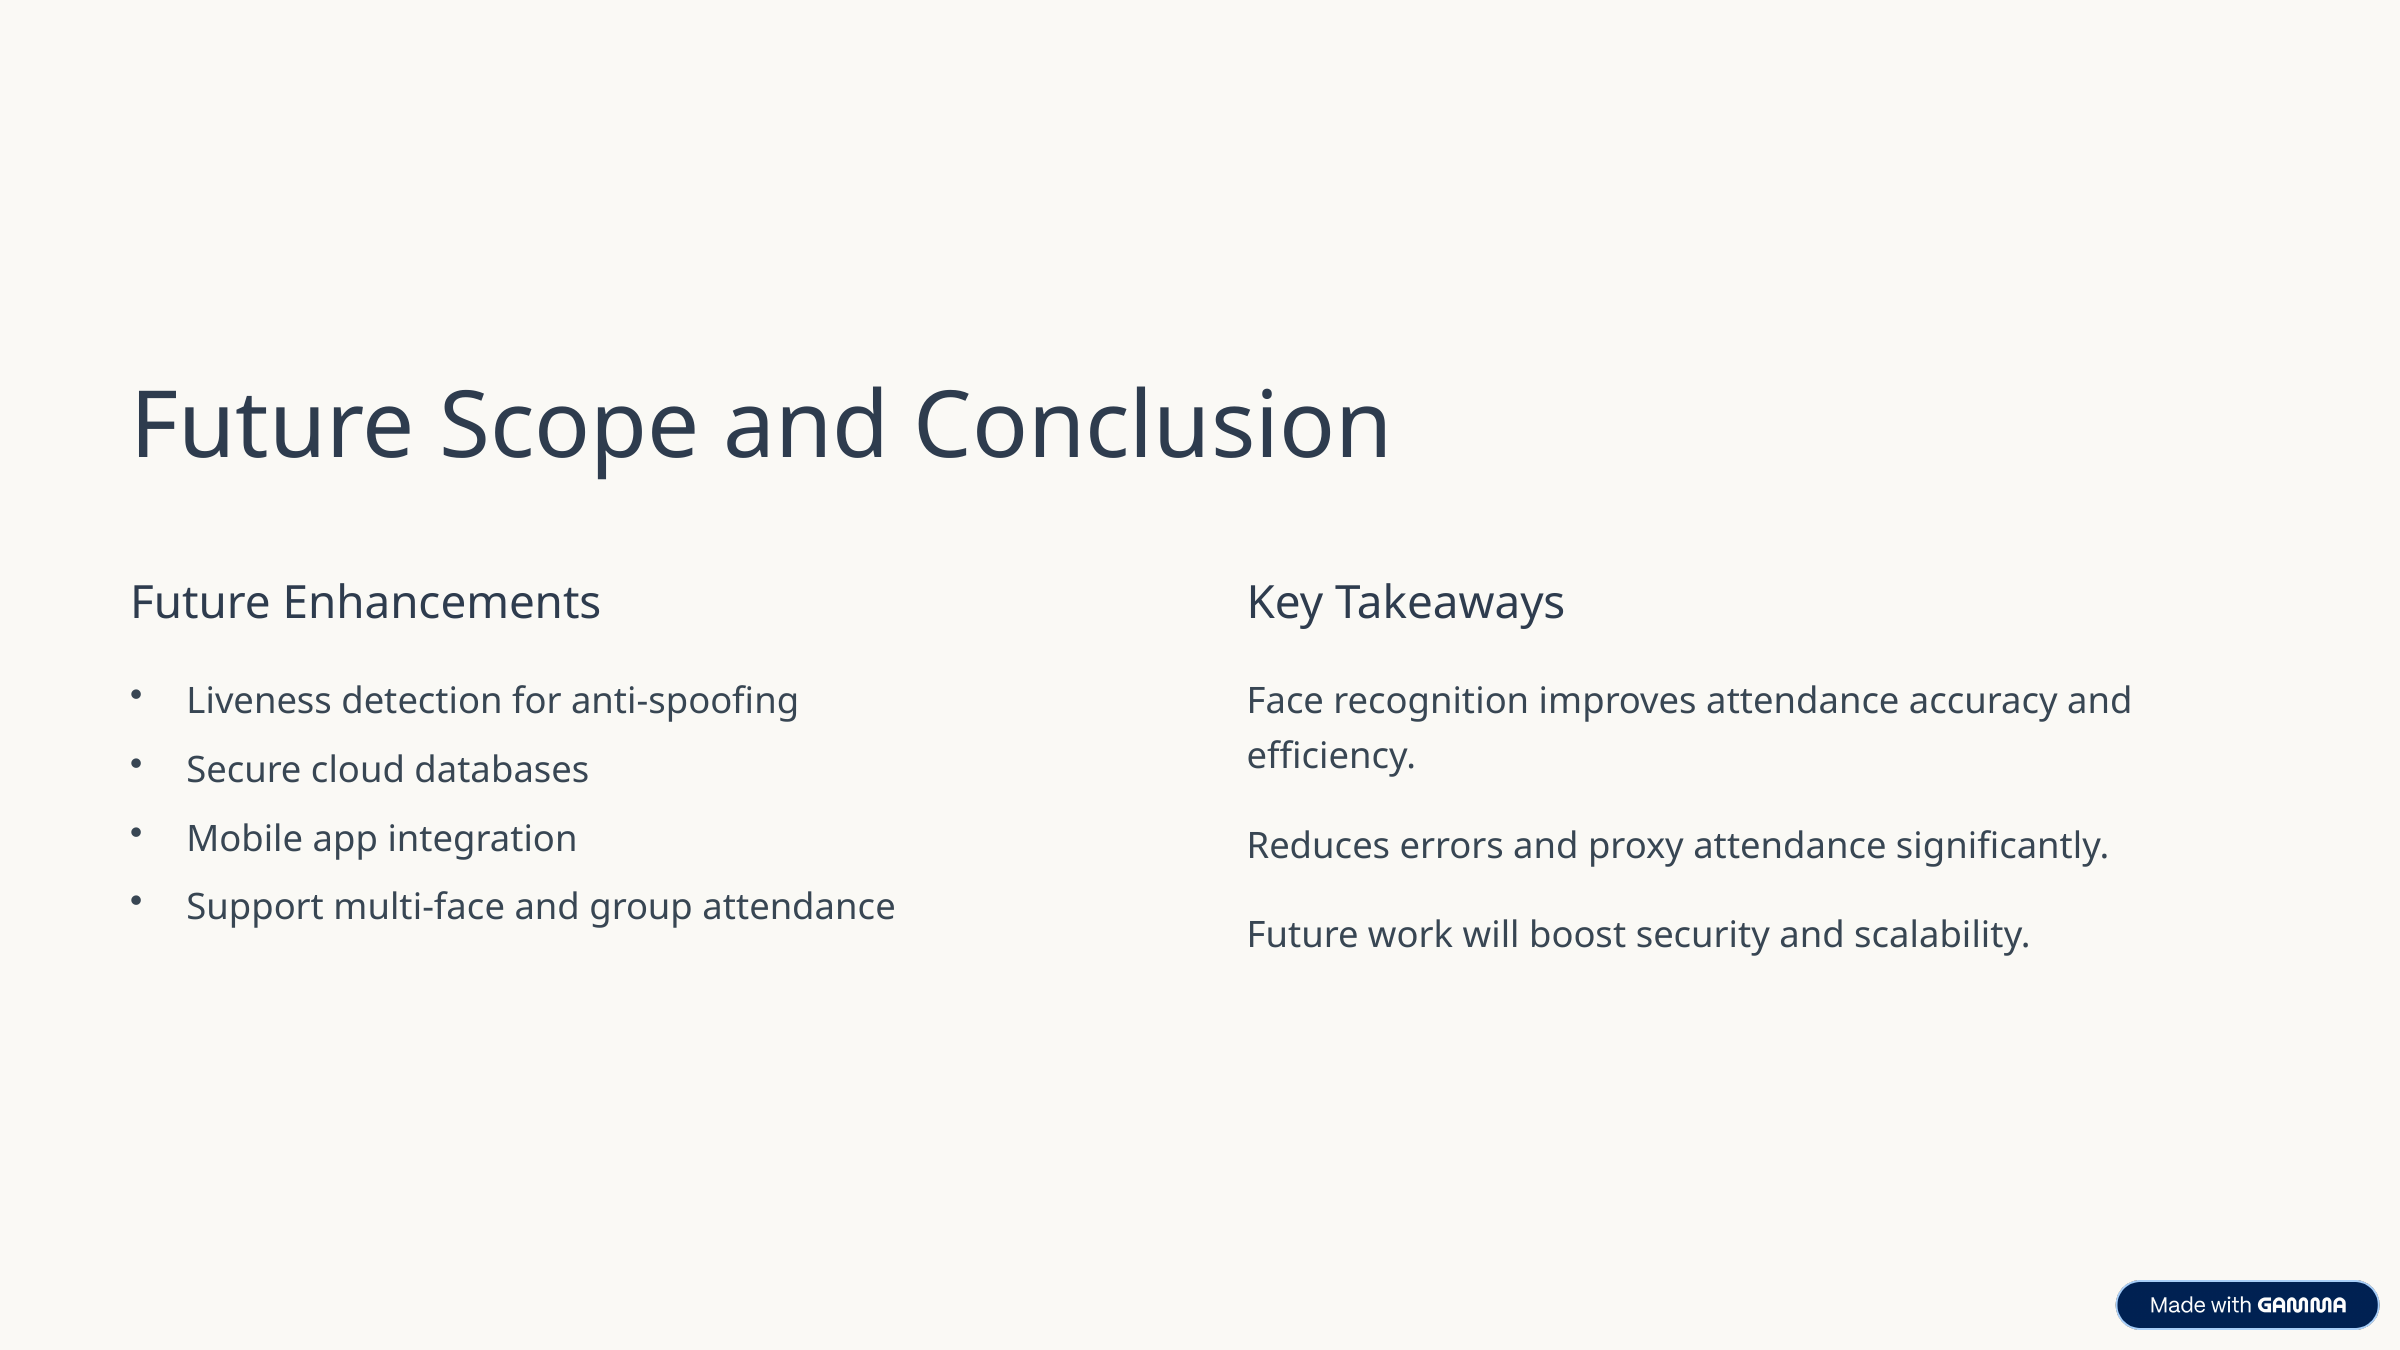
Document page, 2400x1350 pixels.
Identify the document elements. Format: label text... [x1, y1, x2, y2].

text_box Reduces errors and proxy attendance significantly. [1246, 810, 2271, 867]
text_box Future Enhancements [130, 570, 596, 629]
text_box Mobile app integration [130, 803, 1155, 859]
text_box Future work will boost security and scalability. [1246, 899, 2271, 956]
text_box Key Takeaways [1246, 570, 1712, 629]
text_box Future Scope and Conclusion [130, 360, 1369, 478]
text_box Liveness detection for anti-spoofing [130, 665, 1155, 722]
text_box Support multi-face and group attendance [130, 871, 1155, 928]
picture [2106, 1271, 2389, 1339]
text_box Secure cloud databases [130, 734, 1155, 791]
text_box Face recognition improves attendance accuracy and efficiency. [1246, 665, 2271, 777]
